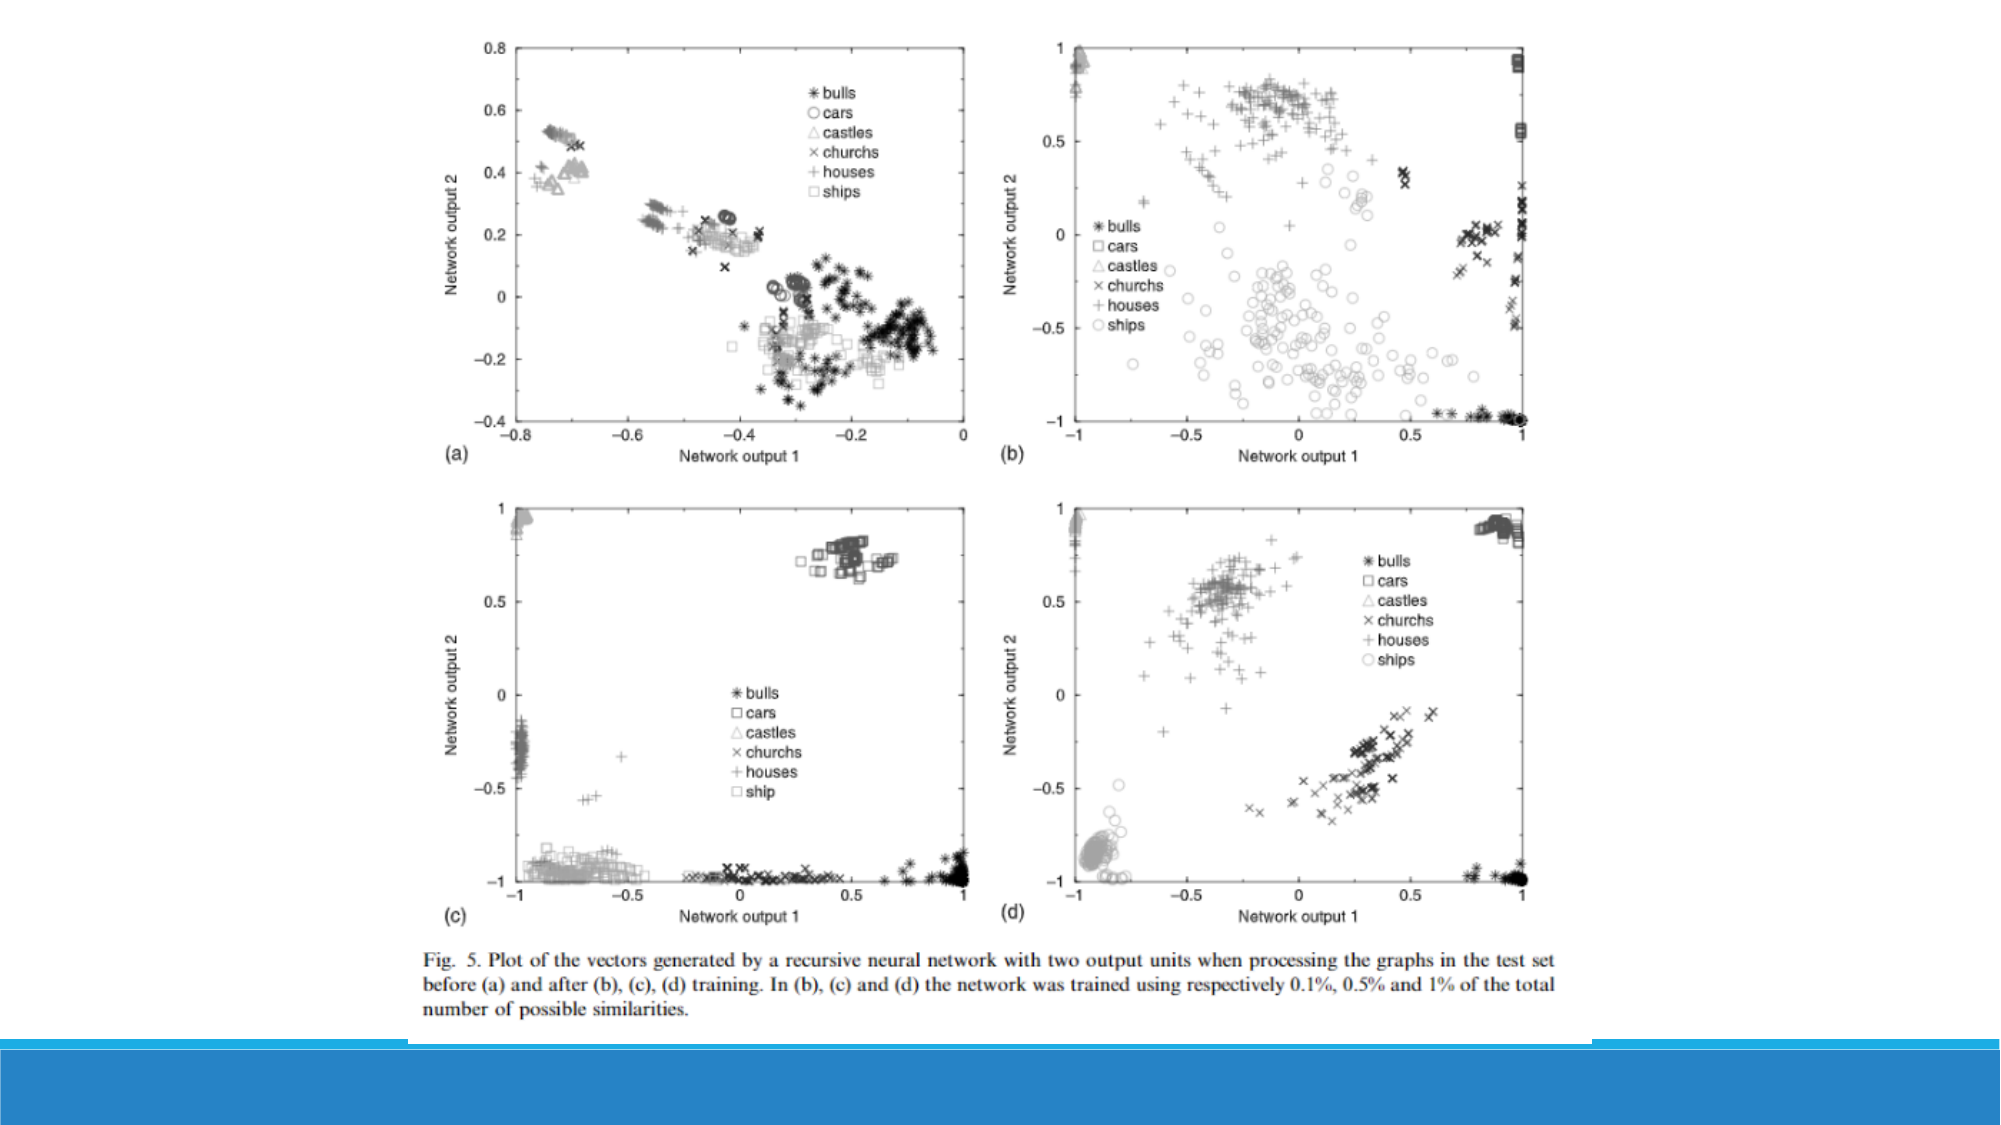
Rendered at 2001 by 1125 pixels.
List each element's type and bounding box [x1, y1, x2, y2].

picture [407, 23, 1593, 1045]
